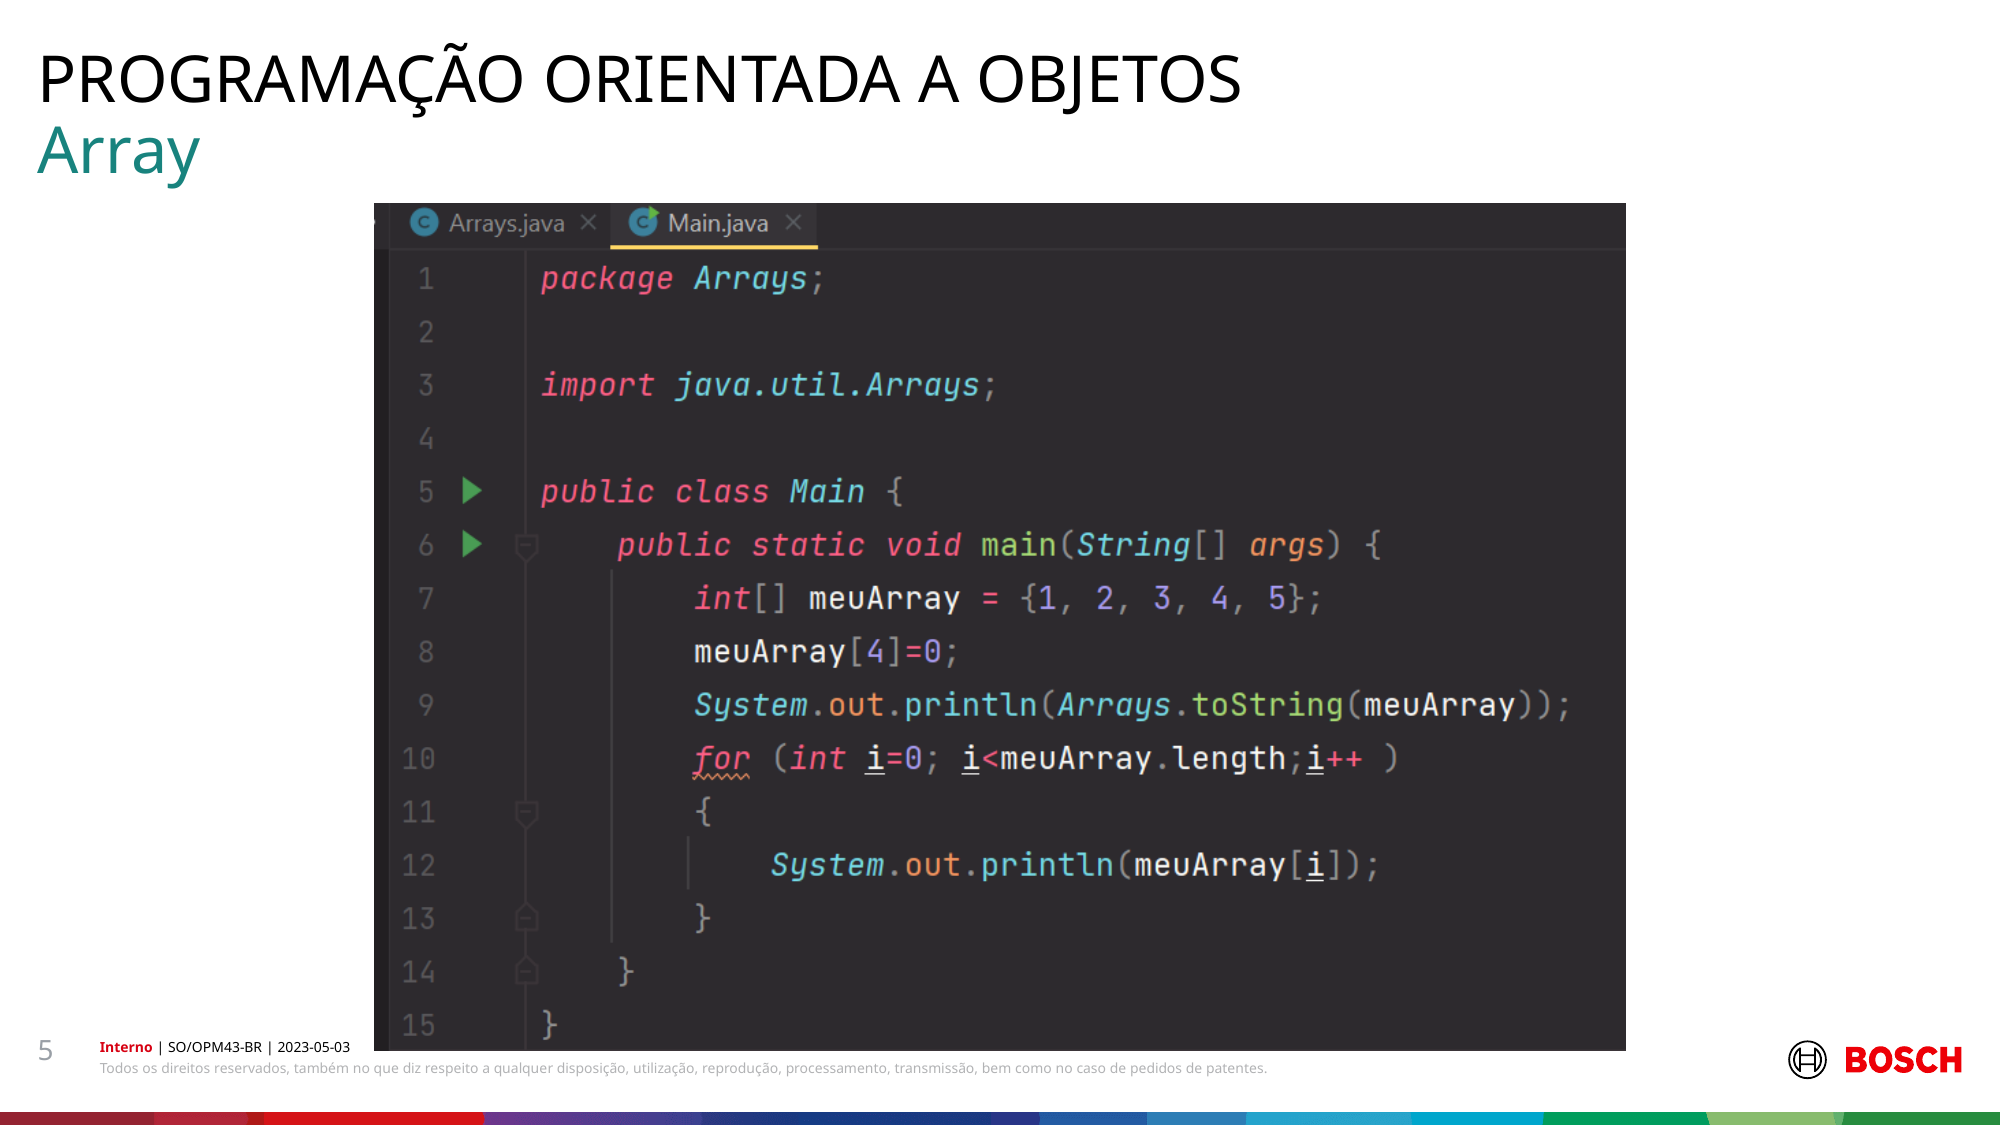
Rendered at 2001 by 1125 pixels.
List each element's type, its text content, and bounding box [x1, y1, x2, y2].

picture [374, 203, 1626, 1051]
picture [1542, 1112, 2000, 1125]
list PROGRAMAÇÃO ORIENTADA A OBJETOS [37, 47, 1963, 119]
title Array [37, 119, 1963, 189]
picture [0, 1112, 1411, 1125]
slide_number 5 [37, 1033, 90, 1108]
